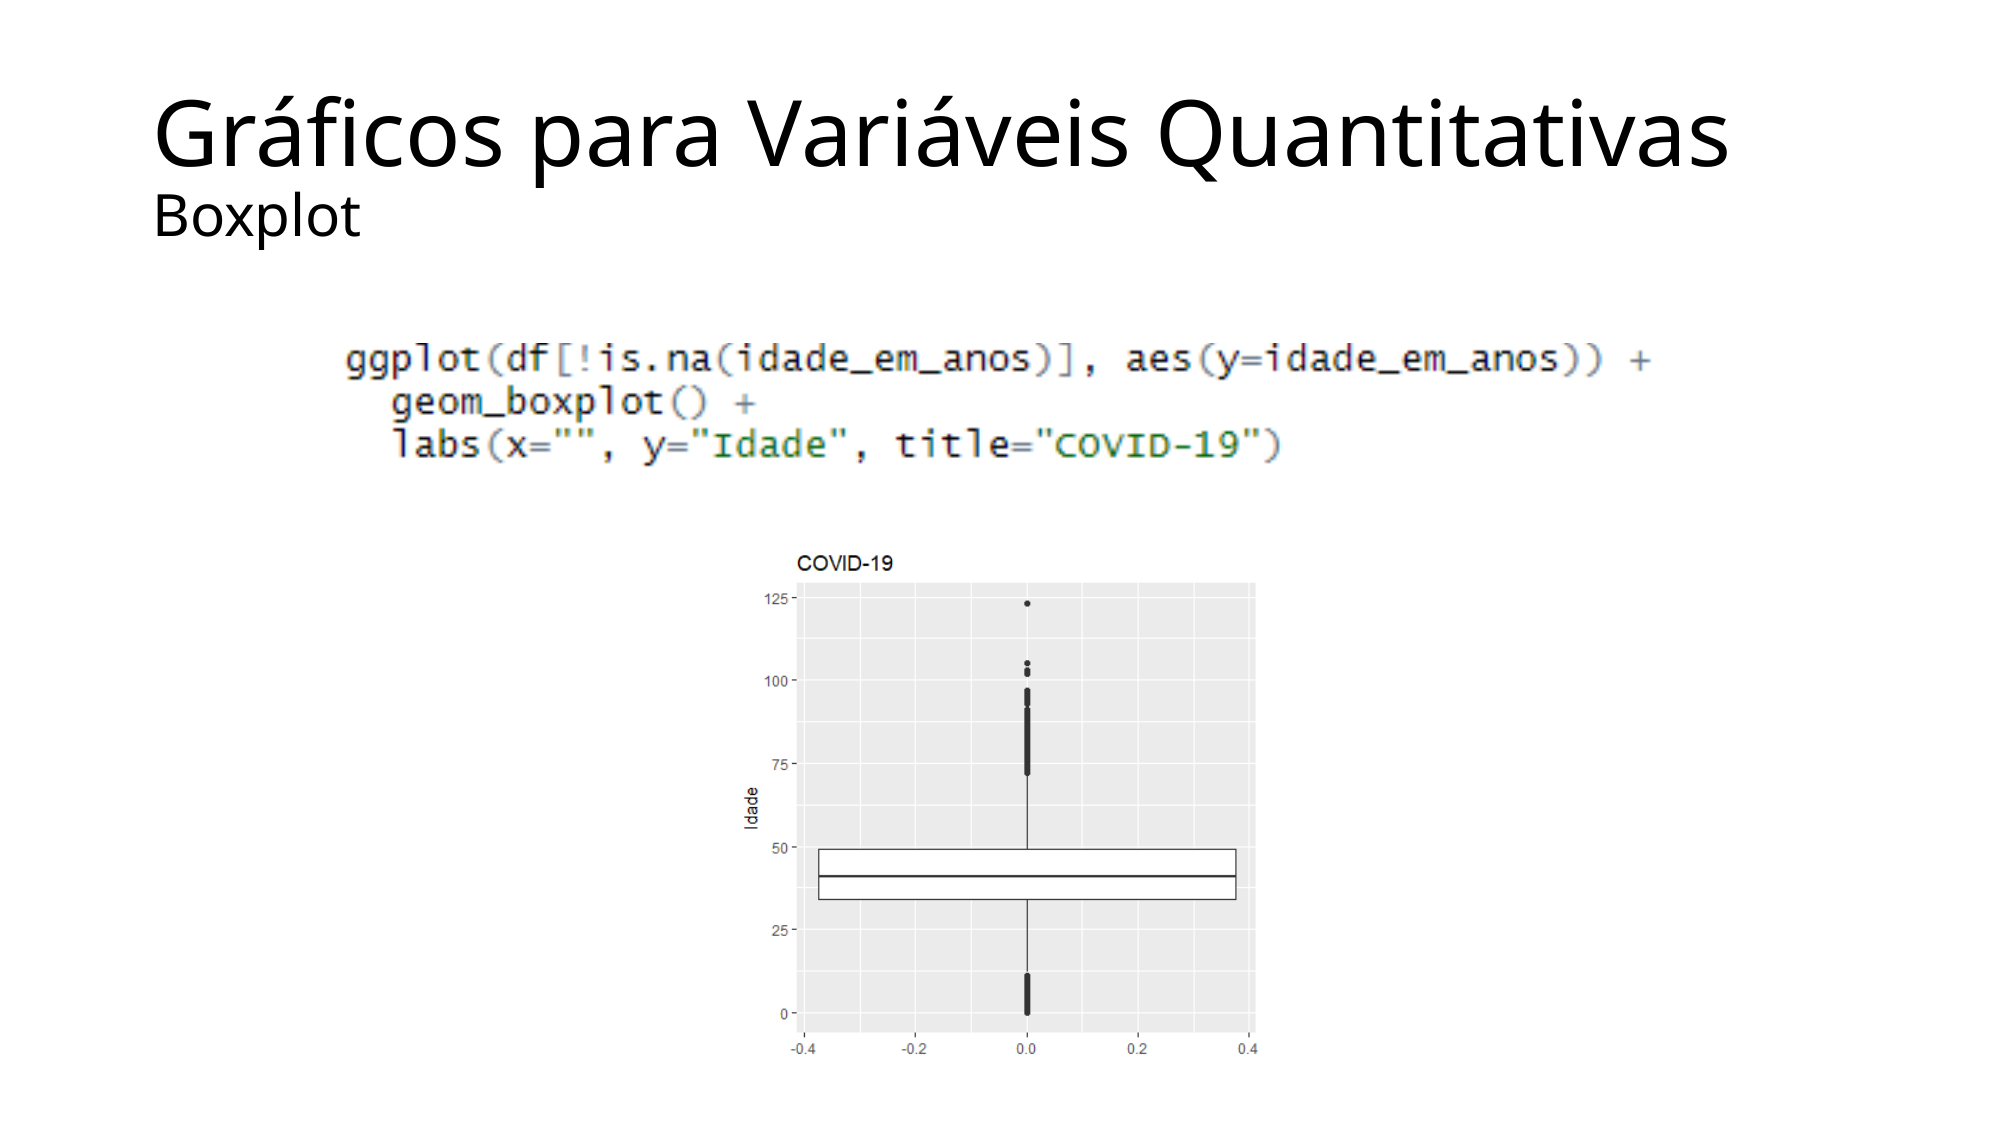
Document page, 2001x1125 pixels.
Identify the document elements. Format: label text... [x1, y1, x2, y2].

picture [736, 547, 1264, 1066]
picture [340, 343, 1660, 481]
title Gráficos para Variáveis Quantitativas Boxplot [137, 59, 1863, 278]
